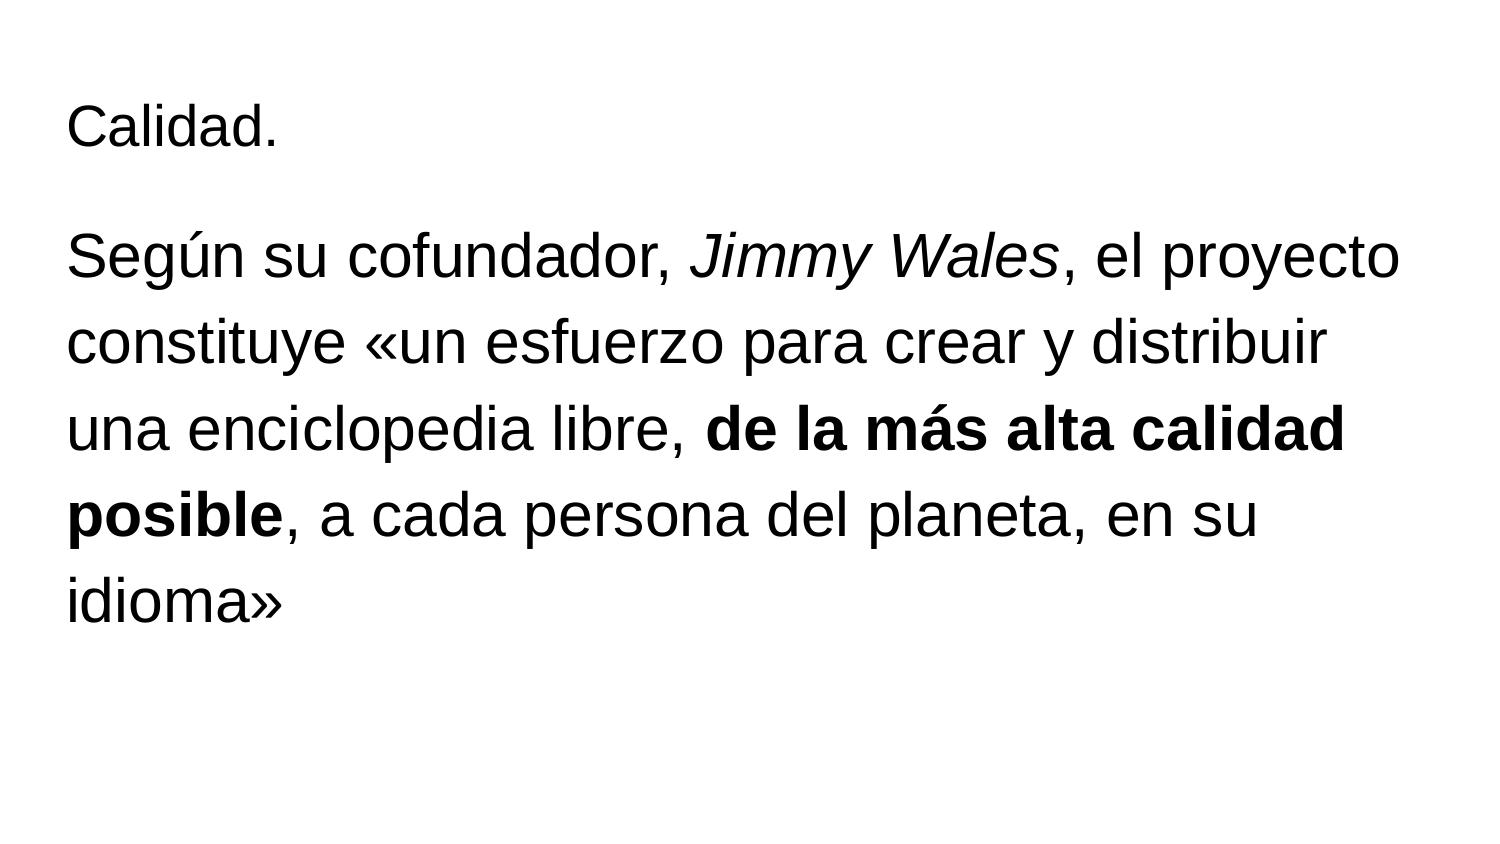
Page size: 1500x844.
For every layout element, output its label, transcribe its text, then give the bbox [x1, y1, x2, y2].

list Según su cofundador, Jimmy Wales, el proyecto constituye «un esfuerzo para crear y distribuir una enciclopedia libre, de la más alta calidad posible, a cada persona del planeta, en su idioma» [51, 189, 1449, 750]
title Calidad. [51, 72, 1449, 167]
